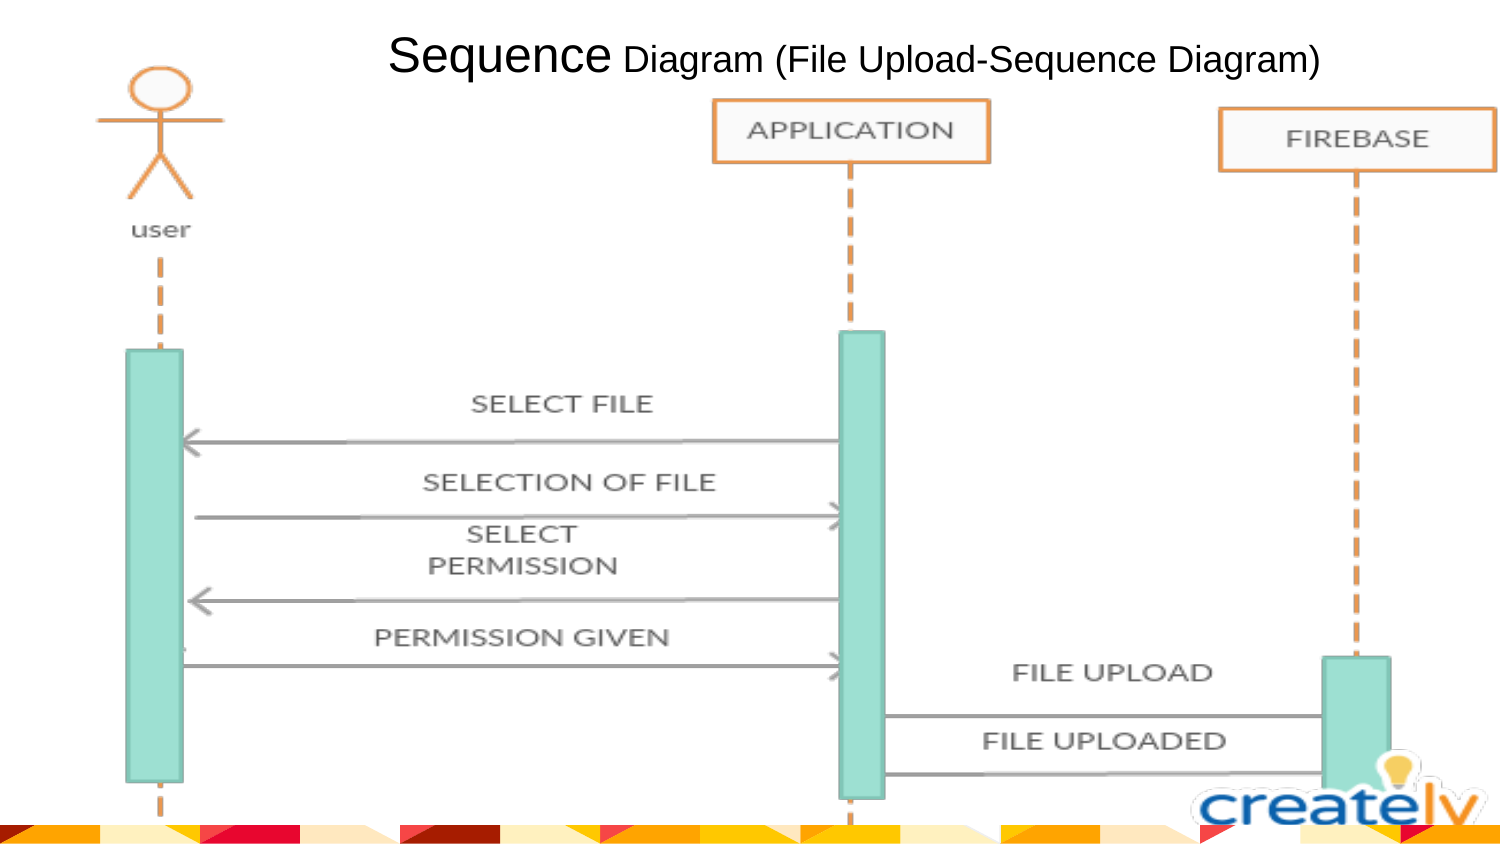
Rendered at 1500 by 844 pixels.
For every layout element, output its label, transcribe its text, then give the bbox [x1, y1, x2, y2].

picture [0, 49, 1500, 826]
text_box Sequence Diagram (File Upload-Sequence Diagram) [372, 15, 1370, 48]
slide_number 14 [1403, 834, 1494, 844]
